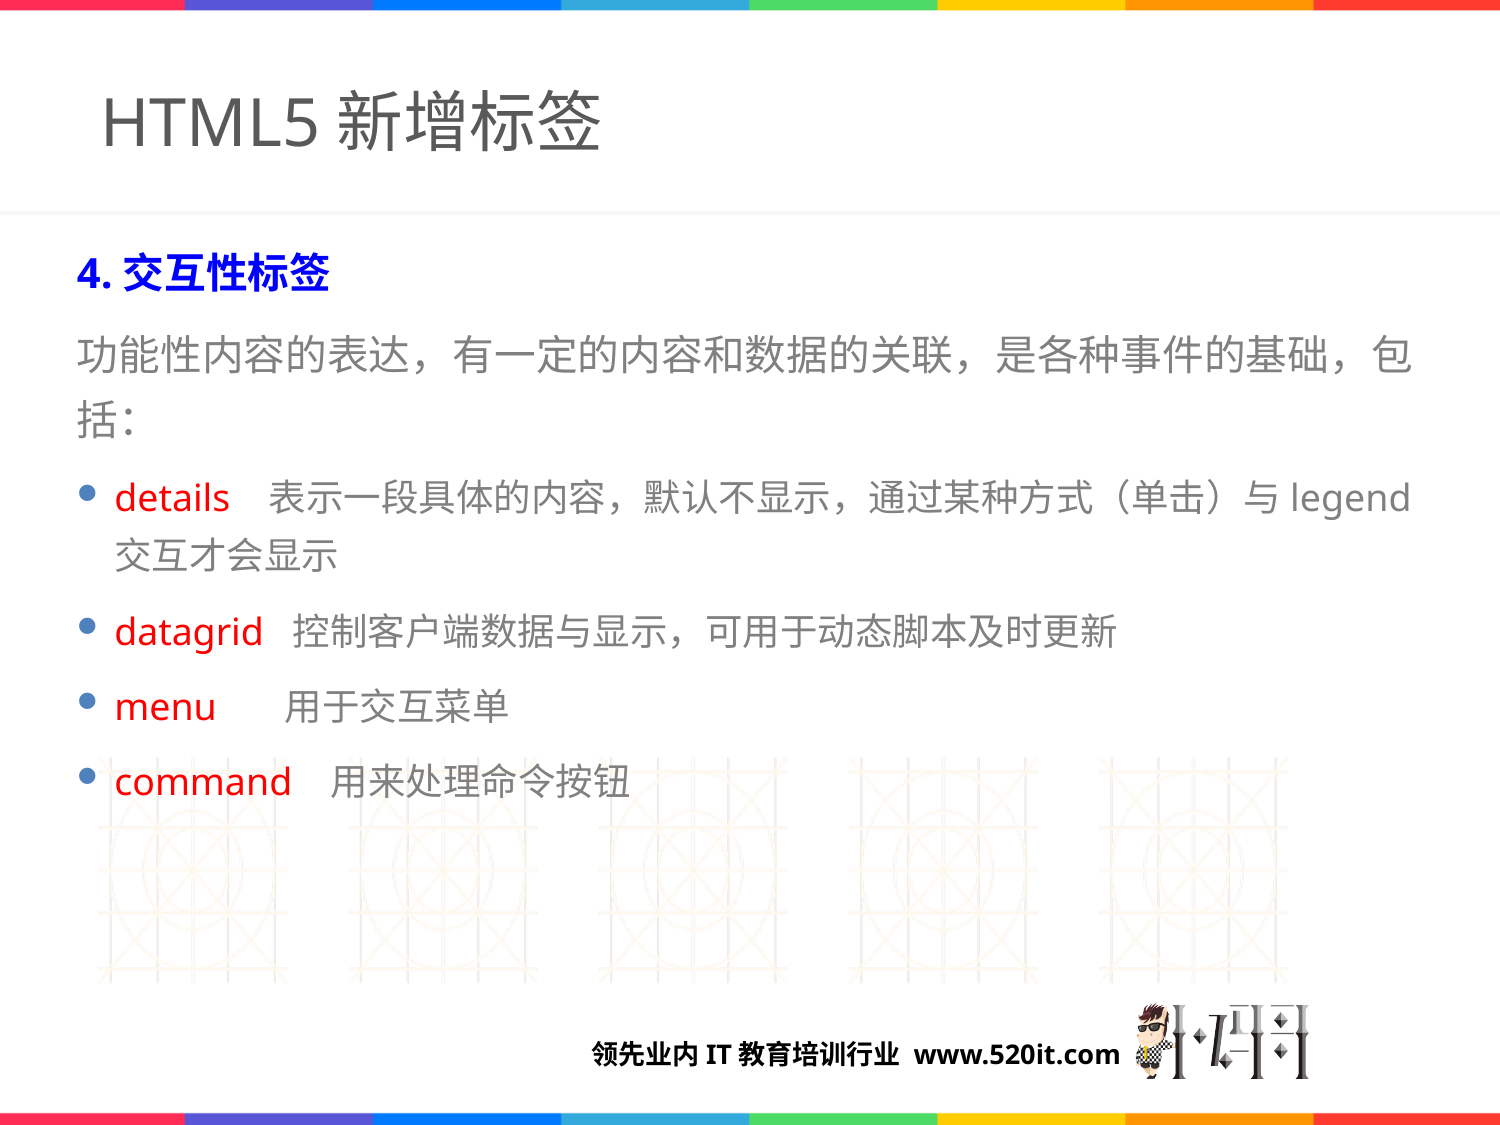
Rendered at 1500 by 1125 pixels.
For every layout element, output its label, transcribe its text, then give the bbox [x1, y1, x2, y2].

title HTML5新增标签 [85, 72, 1419, 208]
list 4.交互性标签 功能性内容的表达，有一定的内容和数据的关联，是各种事件的基础，包括： details 表示一段具体的内容，默认不显示，通过某种方式（单击）与legend交互才会显示 datagrid 控制客户端数据与显示，可用于动态脚本及时更新 menu 用于交互菜单 command 用来处理命令按钮 [62, 224, 1445, 948]
picture [0, 215, 1500, 1125]
picture [0, 0, 1500, 211]
